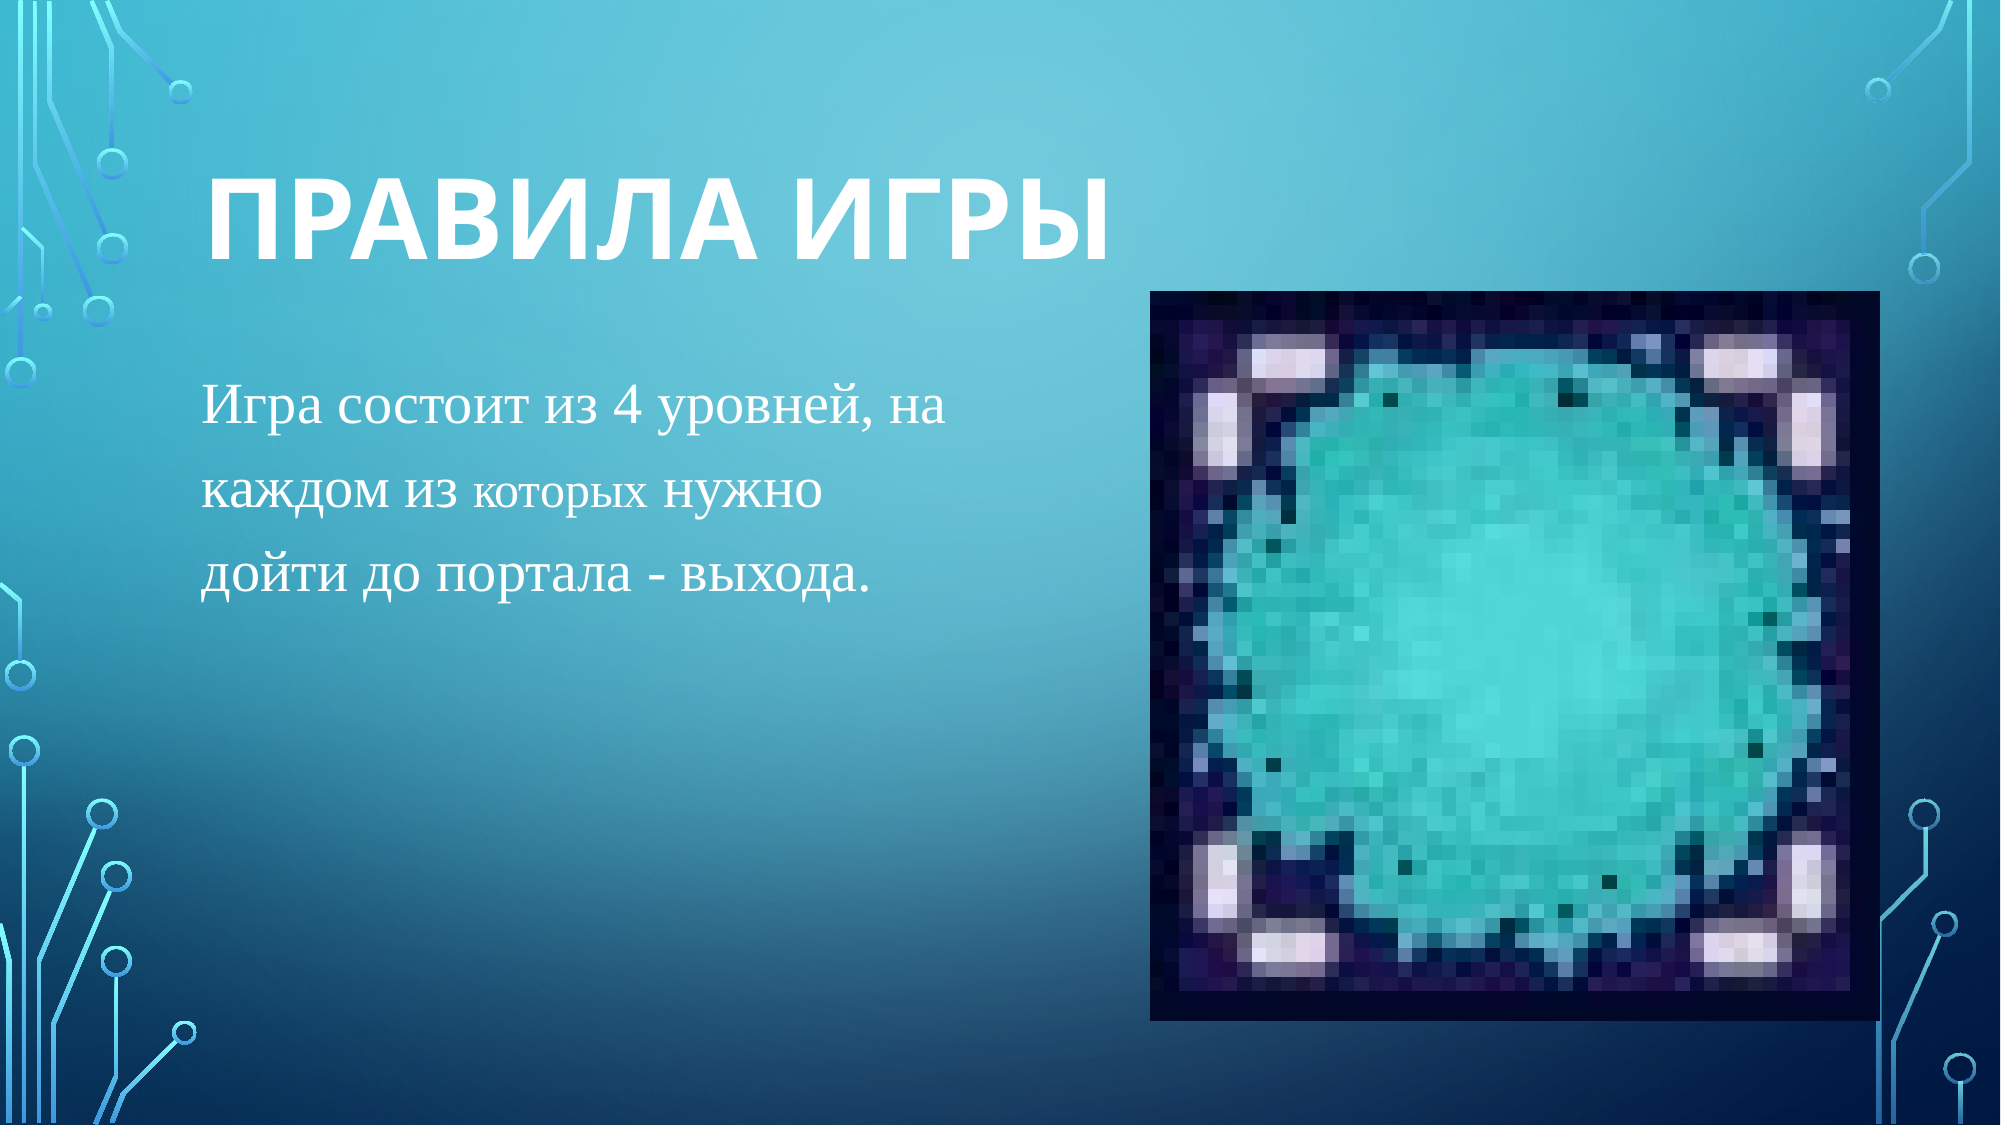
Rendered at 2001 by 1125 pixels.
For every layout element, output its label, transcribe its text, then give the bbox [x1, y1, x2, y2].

title Правила игры [187, 101, 1813, 344]
list Игра состоит из 4 уровней, на каждом из которых нужно дойти до портала - выхода. [186, 343, 1000, 925]
picture [1150, 291, 1880, 1021]
